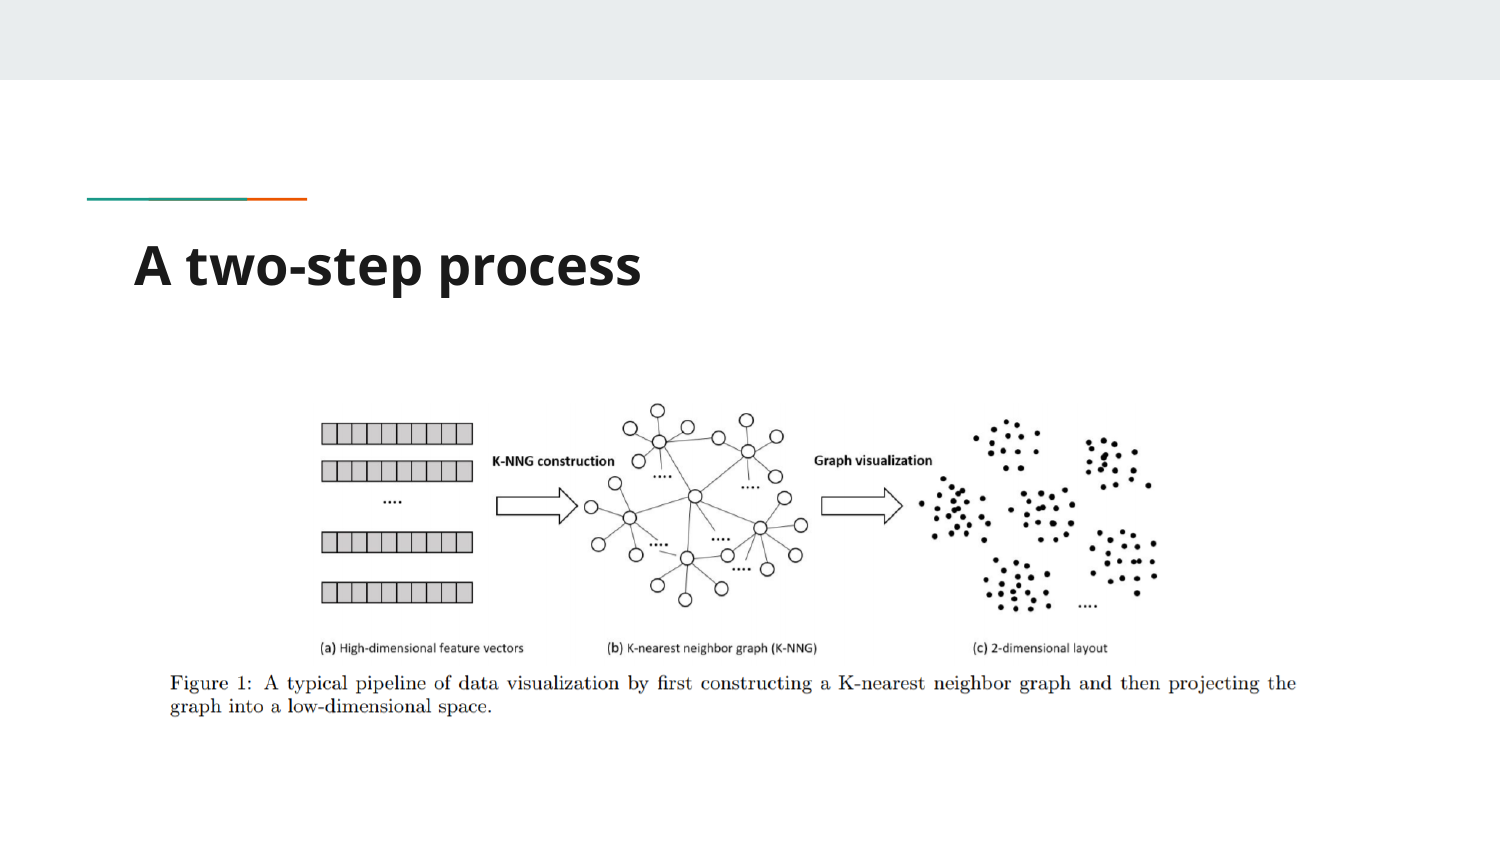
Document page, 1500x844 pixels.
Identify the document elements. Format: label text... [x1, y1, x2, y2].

picture [119, 330, 1337, 741]
title A two-step process [119, 216, 1381, 305]
